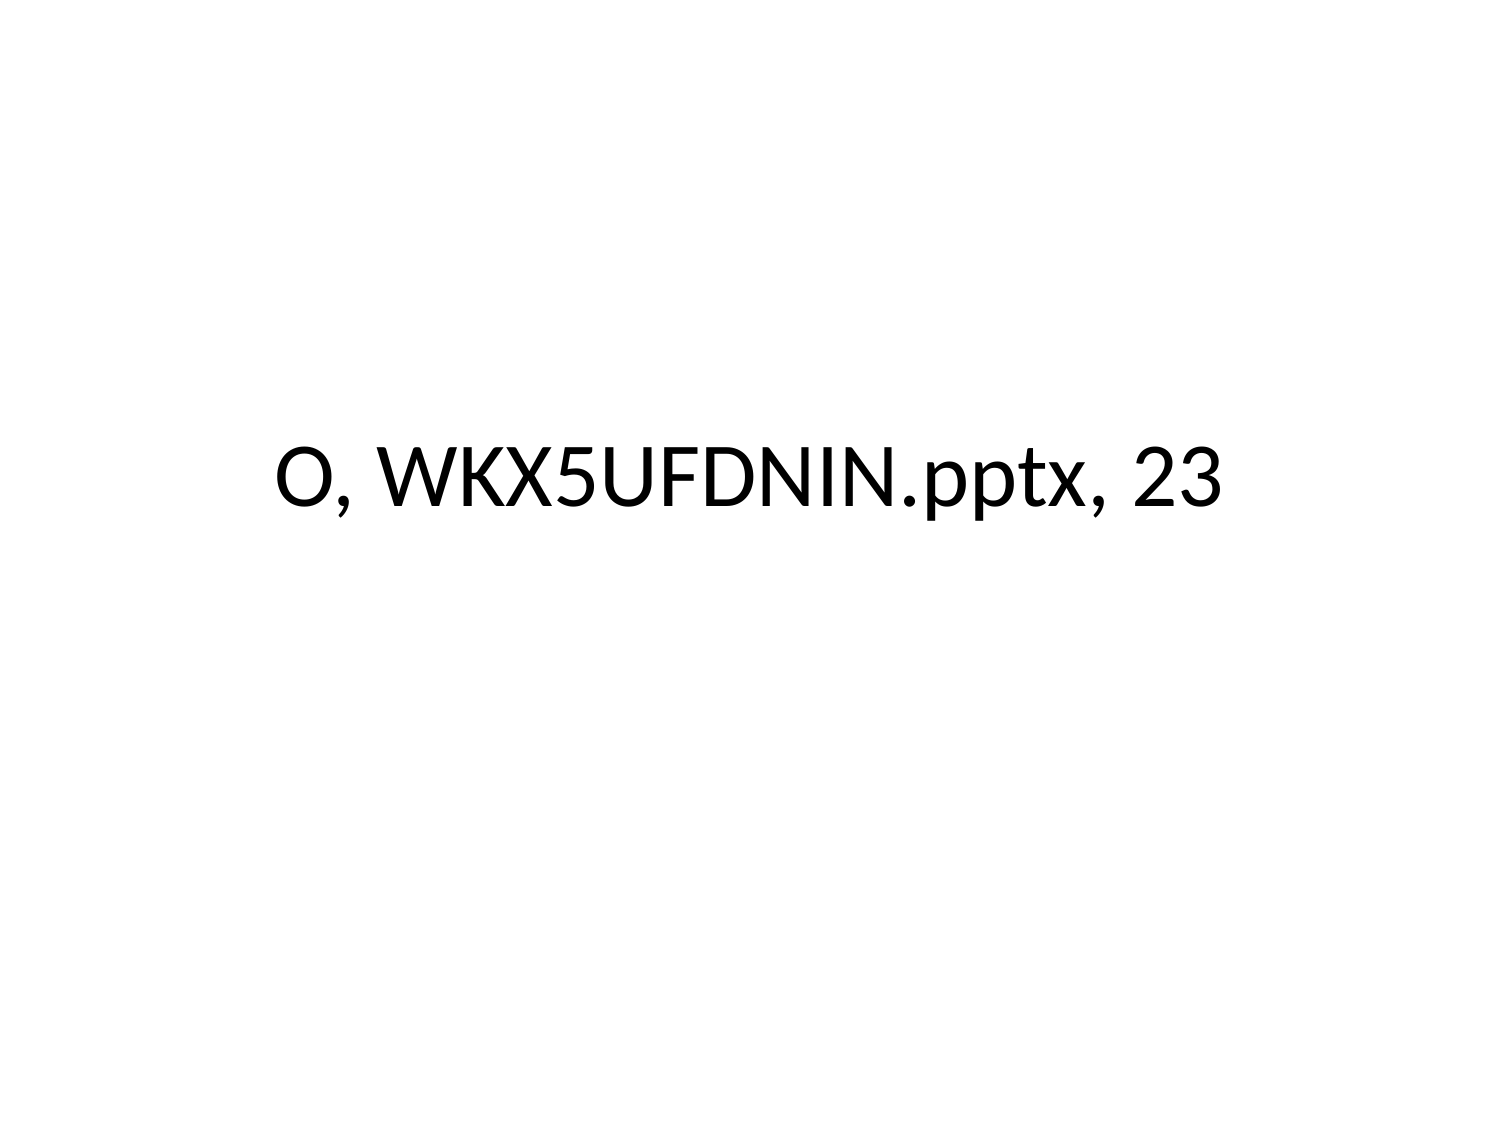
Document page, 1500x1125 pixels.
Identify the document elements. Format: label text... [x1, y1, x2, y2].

title O, WKX5UFDNIN.pptx, 23 [112, 349, 1388, 591]
